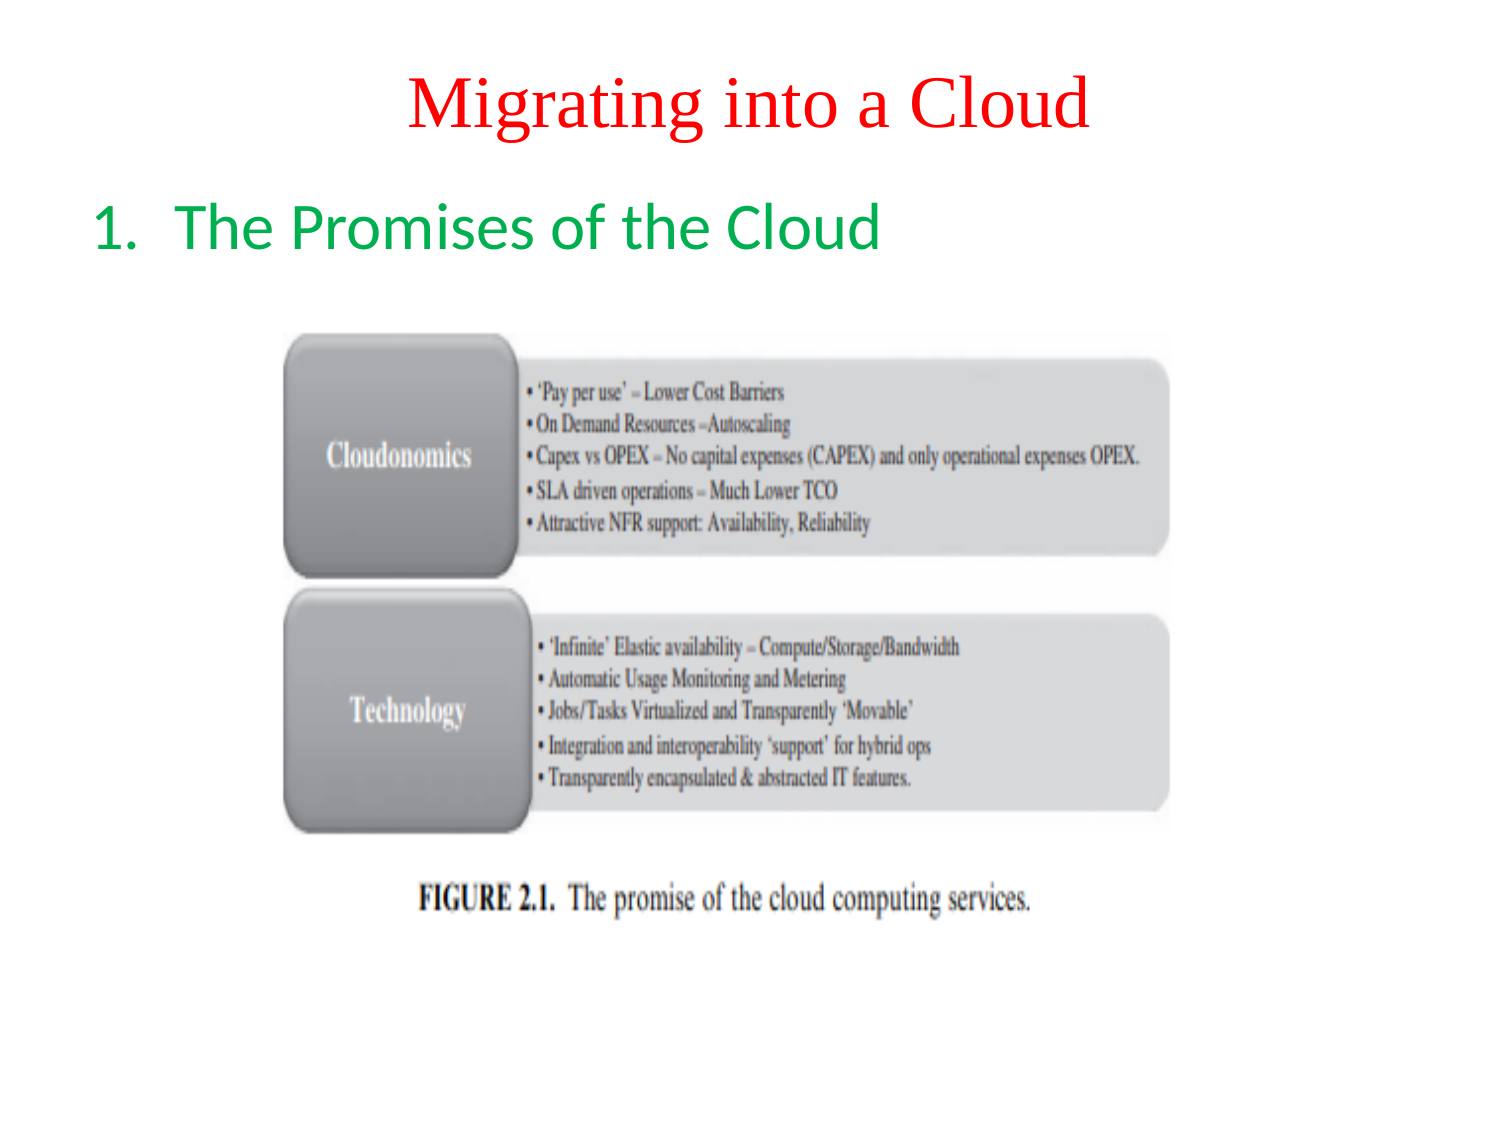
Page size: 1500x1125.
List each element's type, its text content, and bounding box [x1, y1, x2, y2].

title Migrating into a Cloud [75, 45, 1425, 150]
picture [262, 274, 1201, 976]
list The Promises of the Cloud [75, 174, 1425, 918]
